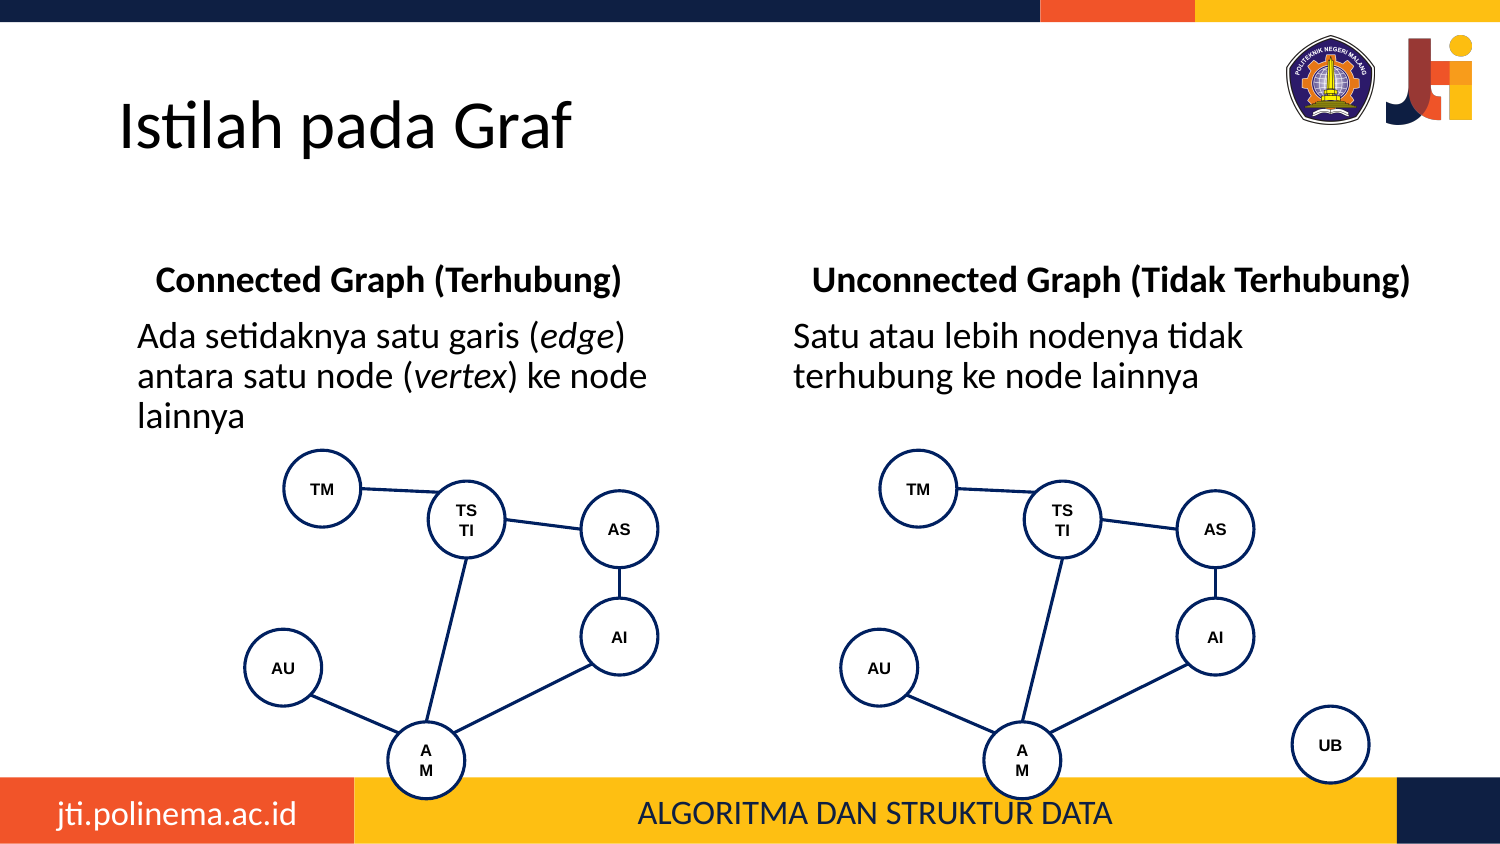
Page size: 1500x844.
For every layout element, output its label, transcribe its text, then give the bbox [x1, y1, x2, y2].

list Unconnected Graph (Tidak Terhubung) [759, 206, 1449, 309]
picture [1386, 35, 1472, 125]
text_box UB [1290, 704, 1372, 786]
picture [1286, 35, 1375, 125]
title Istilah pada Graf [103, 44, 1255, 208]
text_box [840, 449, 1255, 799]
list Satu atau lebih nodenya tidak terhubung ke node lainnya [759, 308, 1398, 762]
list Connected Graph (Terhubung) [103, 206, 738, 308]
list Ada setidaknya satu garis (edge) antara satu node (vertex) ke node lainnya [103, 308, 738, 762]
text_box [244, 449, 659, 799]
